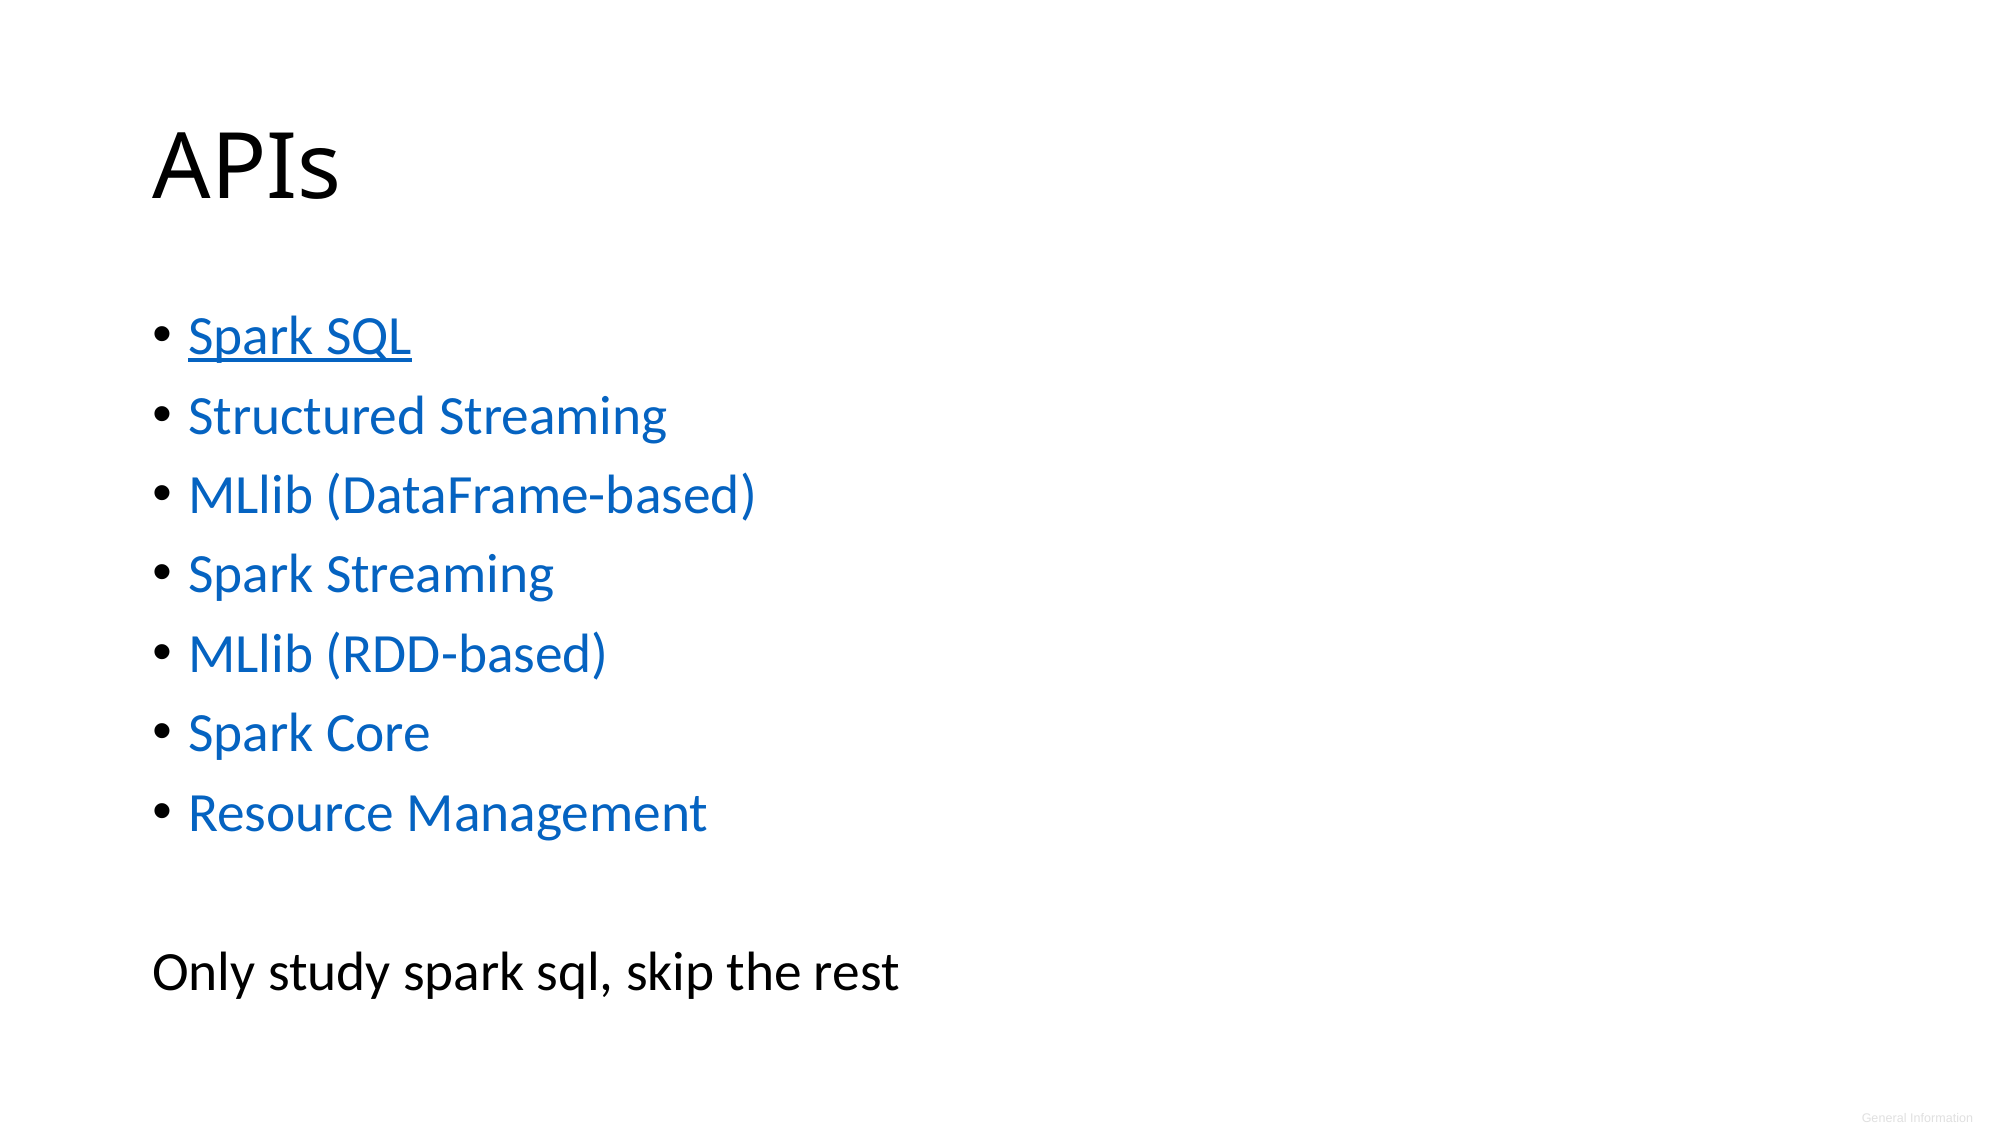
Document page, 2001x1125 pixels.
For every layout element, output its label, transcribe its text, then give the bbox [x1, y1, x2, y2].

title APIs [137, 59, 1863, 278]
list Spark SQL Structured Streaming MLlib (DataFrame-based) Spark Streaming MLlib (RDD-based) Spark Core Resource Management Only study spark sql, skip the rest [137, 299, 1863, 1014]
